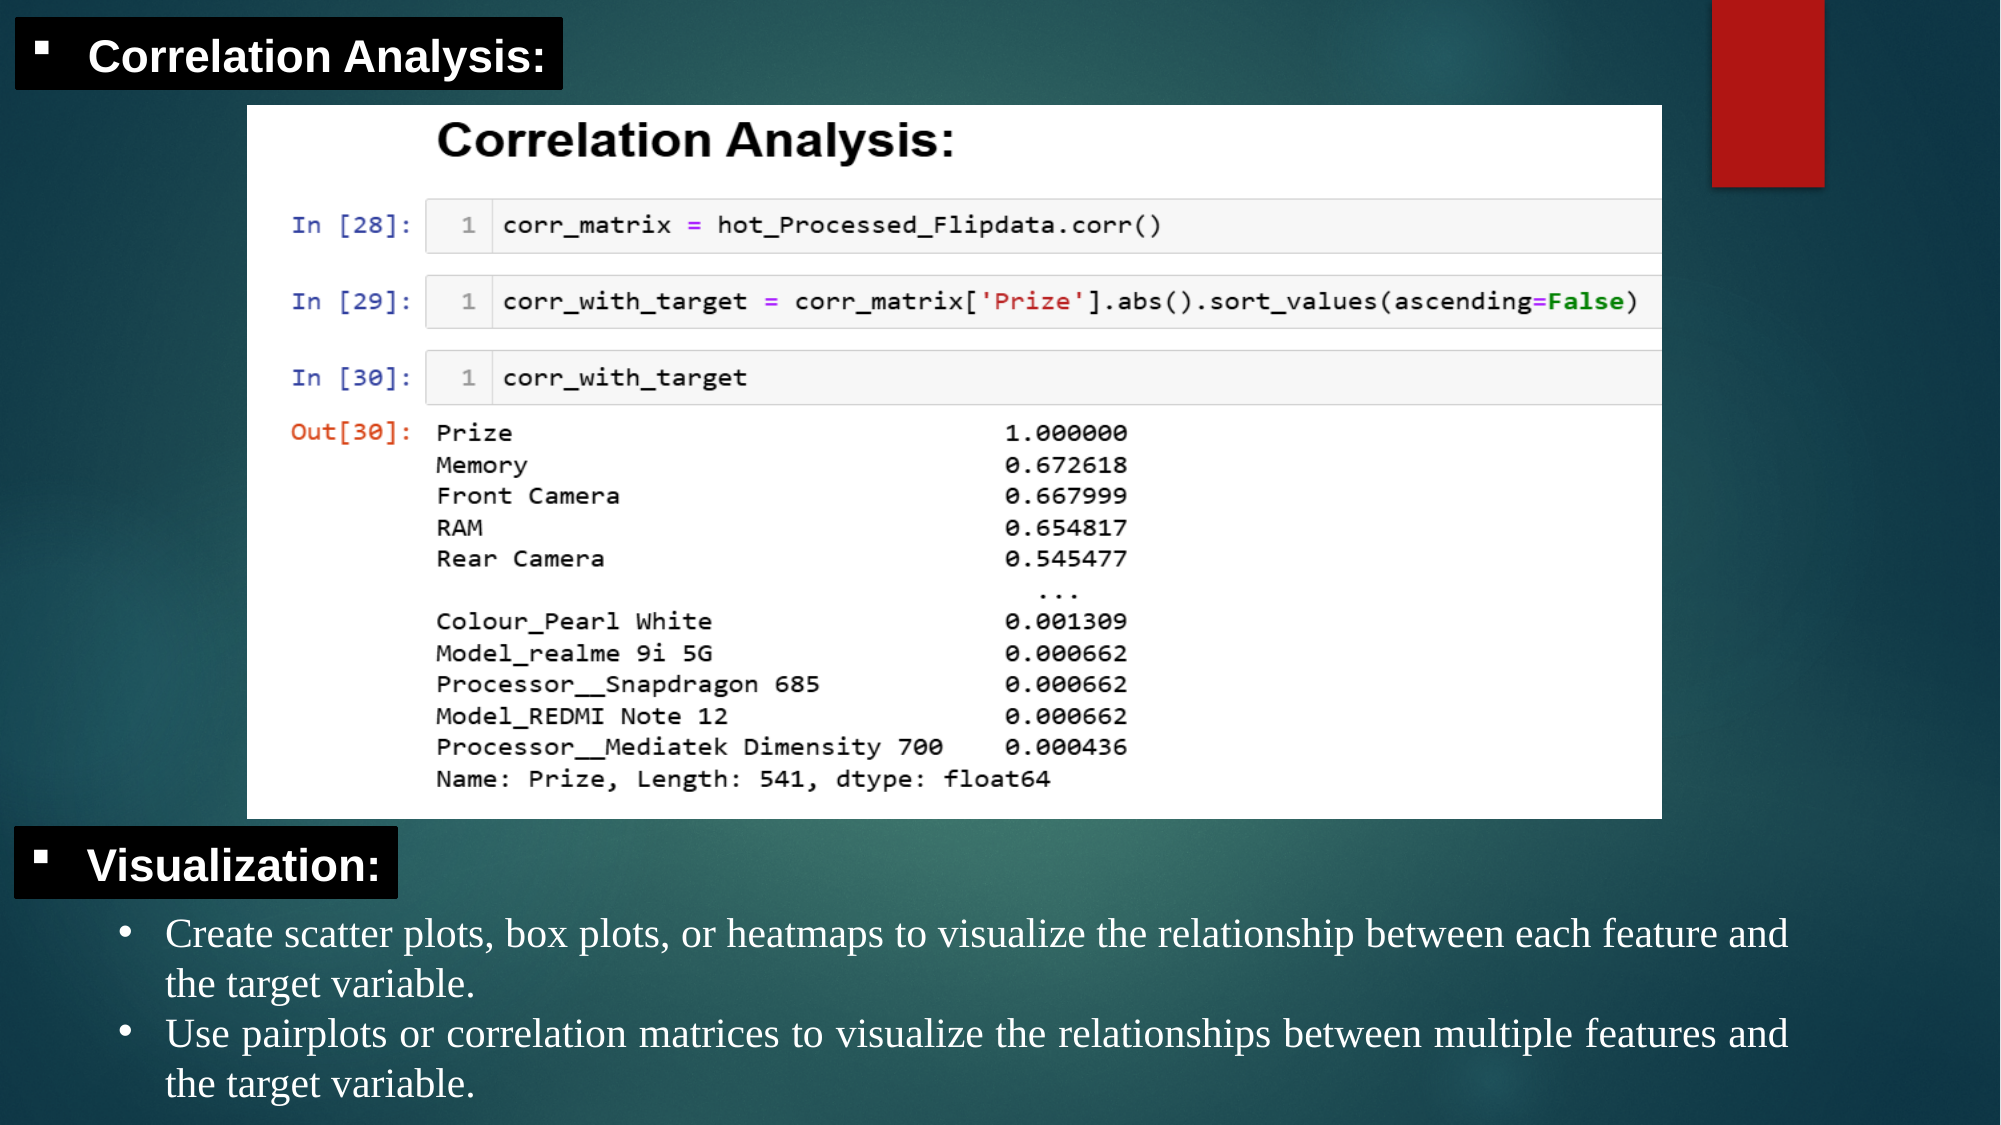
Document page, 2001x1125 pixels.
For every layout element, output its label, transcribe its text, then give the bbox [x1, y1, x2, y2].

text_box Create scatter plots, box plots, or heatmaps to visualize the relationship between each feature and the target variable. Use pairplots or correlation matrices to visualize the relationships between multiple features and the target variable. [103, 898, 1806, 1125]
text_box Visualization: [14, 826, 398, 899]
picture [0, 0, 1662, 1125]
text_box Correlation Analysis: [15, 17, 563, 90]
